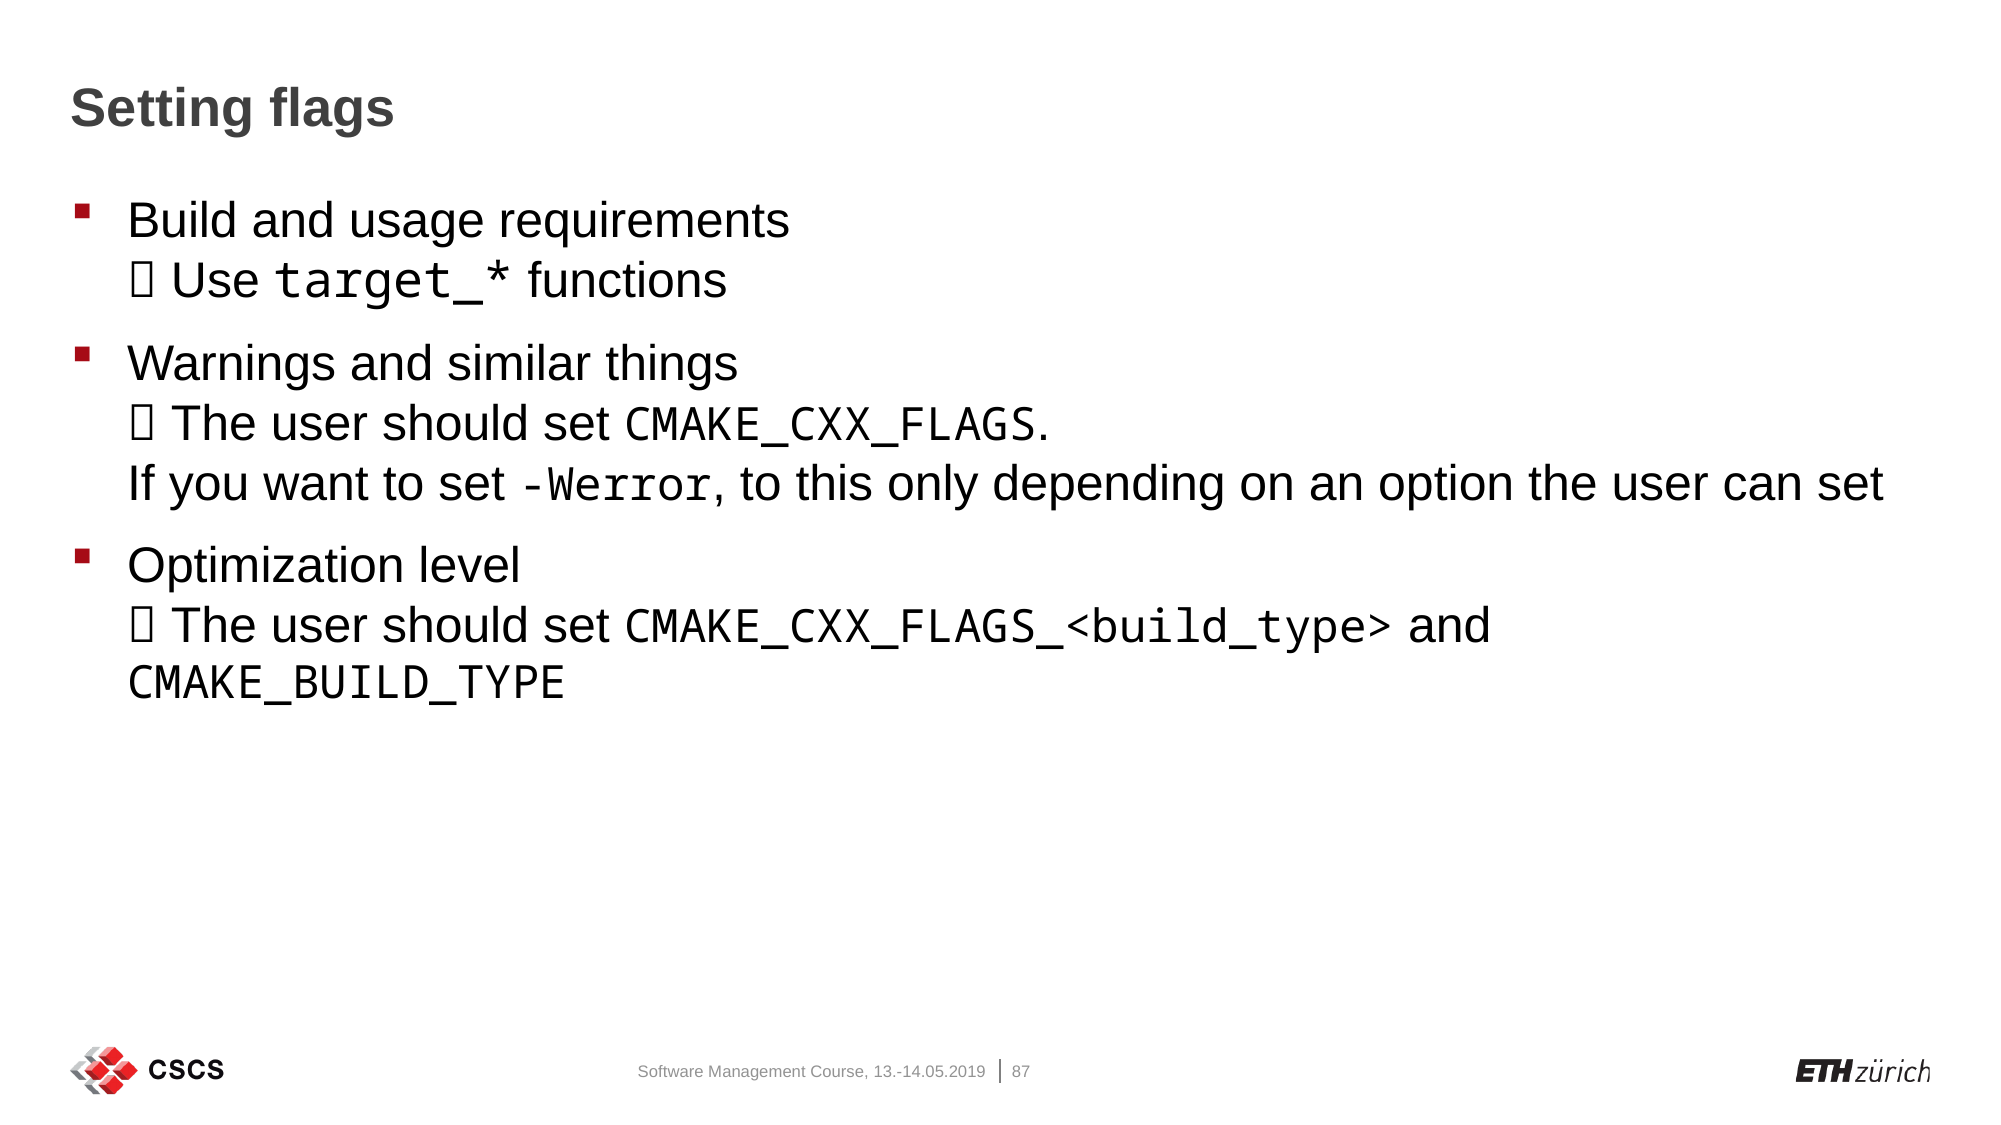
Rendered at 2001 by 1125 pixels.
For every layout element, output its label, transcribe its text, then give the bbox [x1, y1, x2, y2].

footer Software Management Course, 13.-14.05.2019 [322, 1059, 998, 1083]
slide_number 87 [999, 1059, 1063, 1083]
title Setting flags [70, 7, 1930, 149]
list Build and usage requirements  Use target_* functions Warnings and similar things  The user should set CMAKE_CXX_FLAGS. If you want to set -Werror, to this only depending on an option the user can set Optimization level  The user should set CMAKE_CXX_FLAGS_<build_type> and CMAKE_BUILD_TYPE [70, 178, 1930, 1022]
